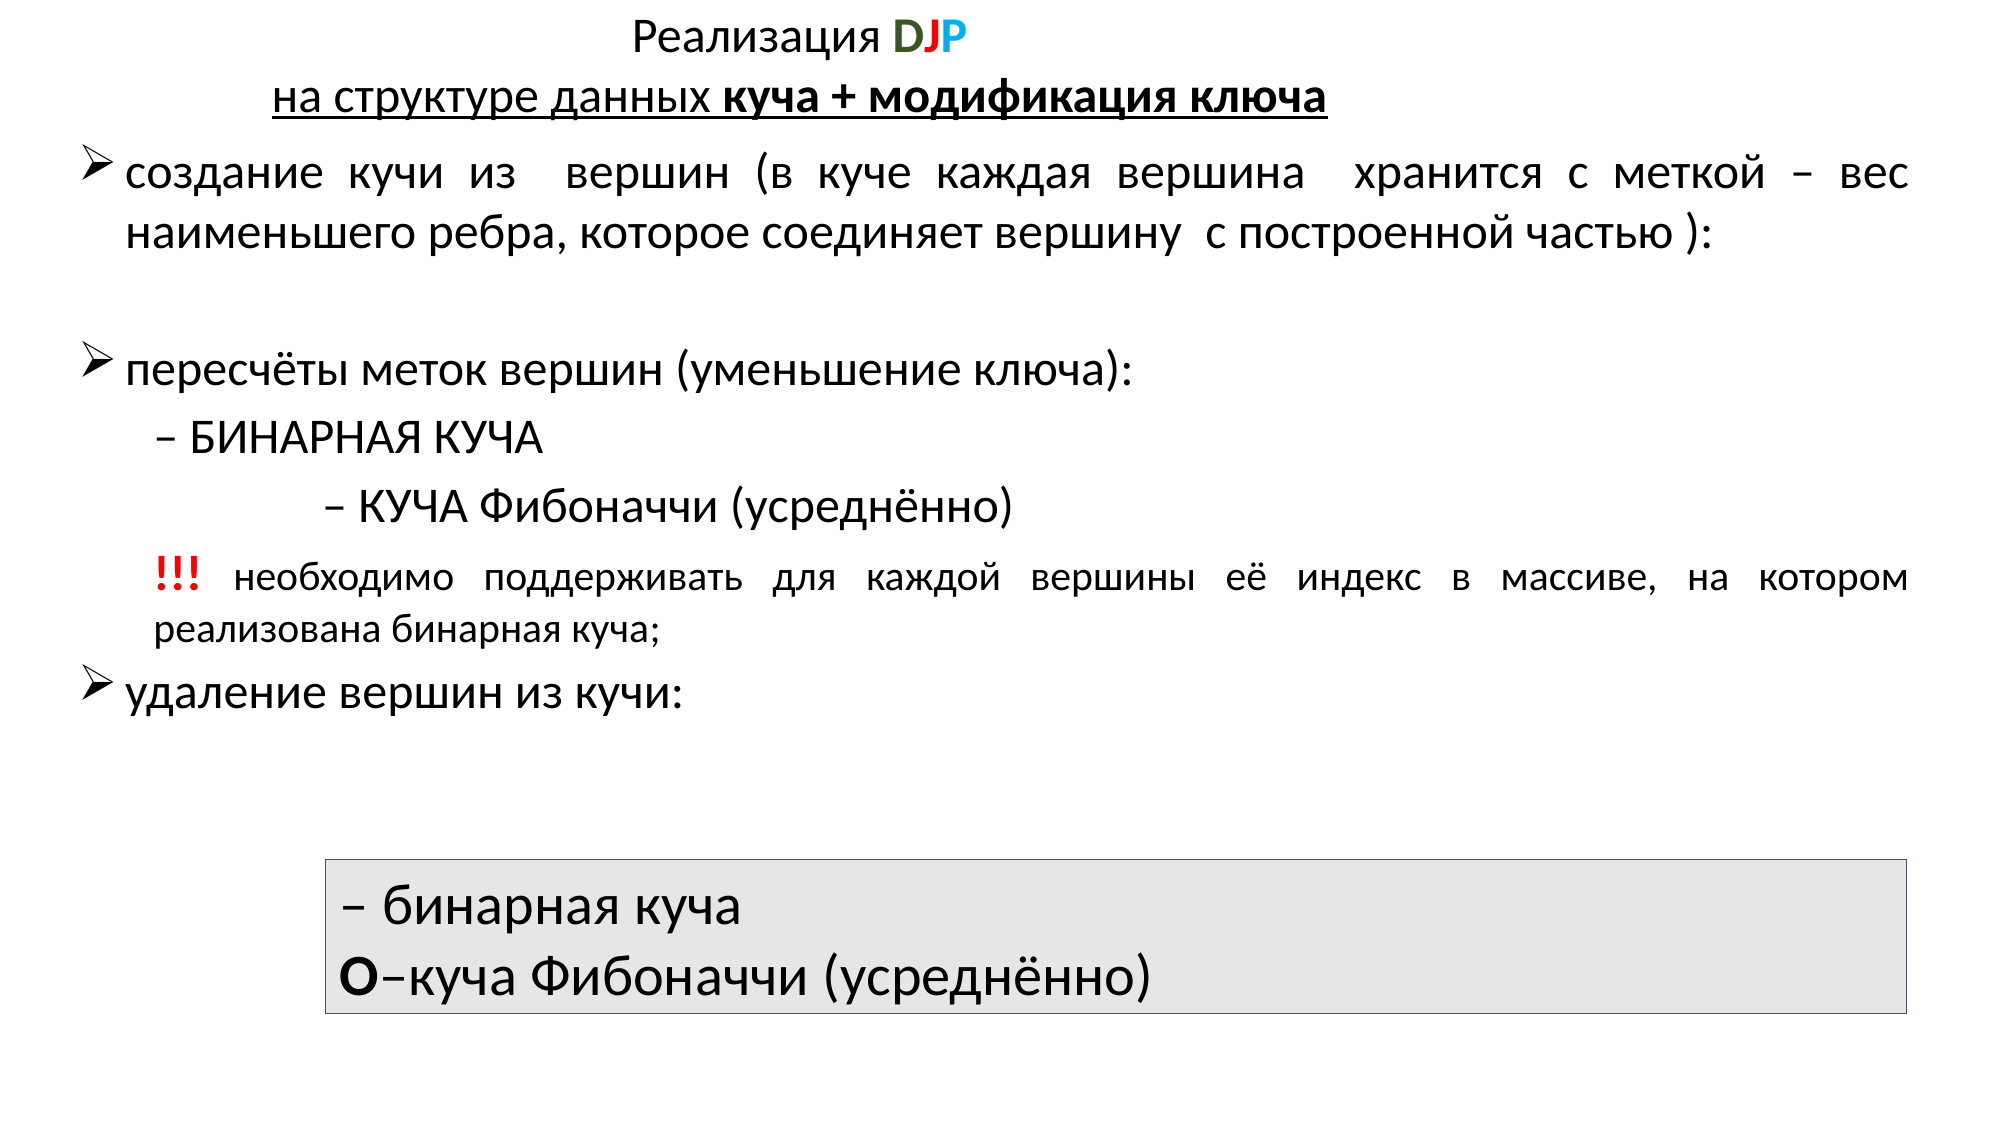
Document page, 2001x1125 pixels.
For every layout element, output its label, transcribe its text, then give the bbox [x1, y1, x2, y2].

text_box Реализация DJP на структуре данных куча + модификация ключа [52, 0, 1547, 130]
